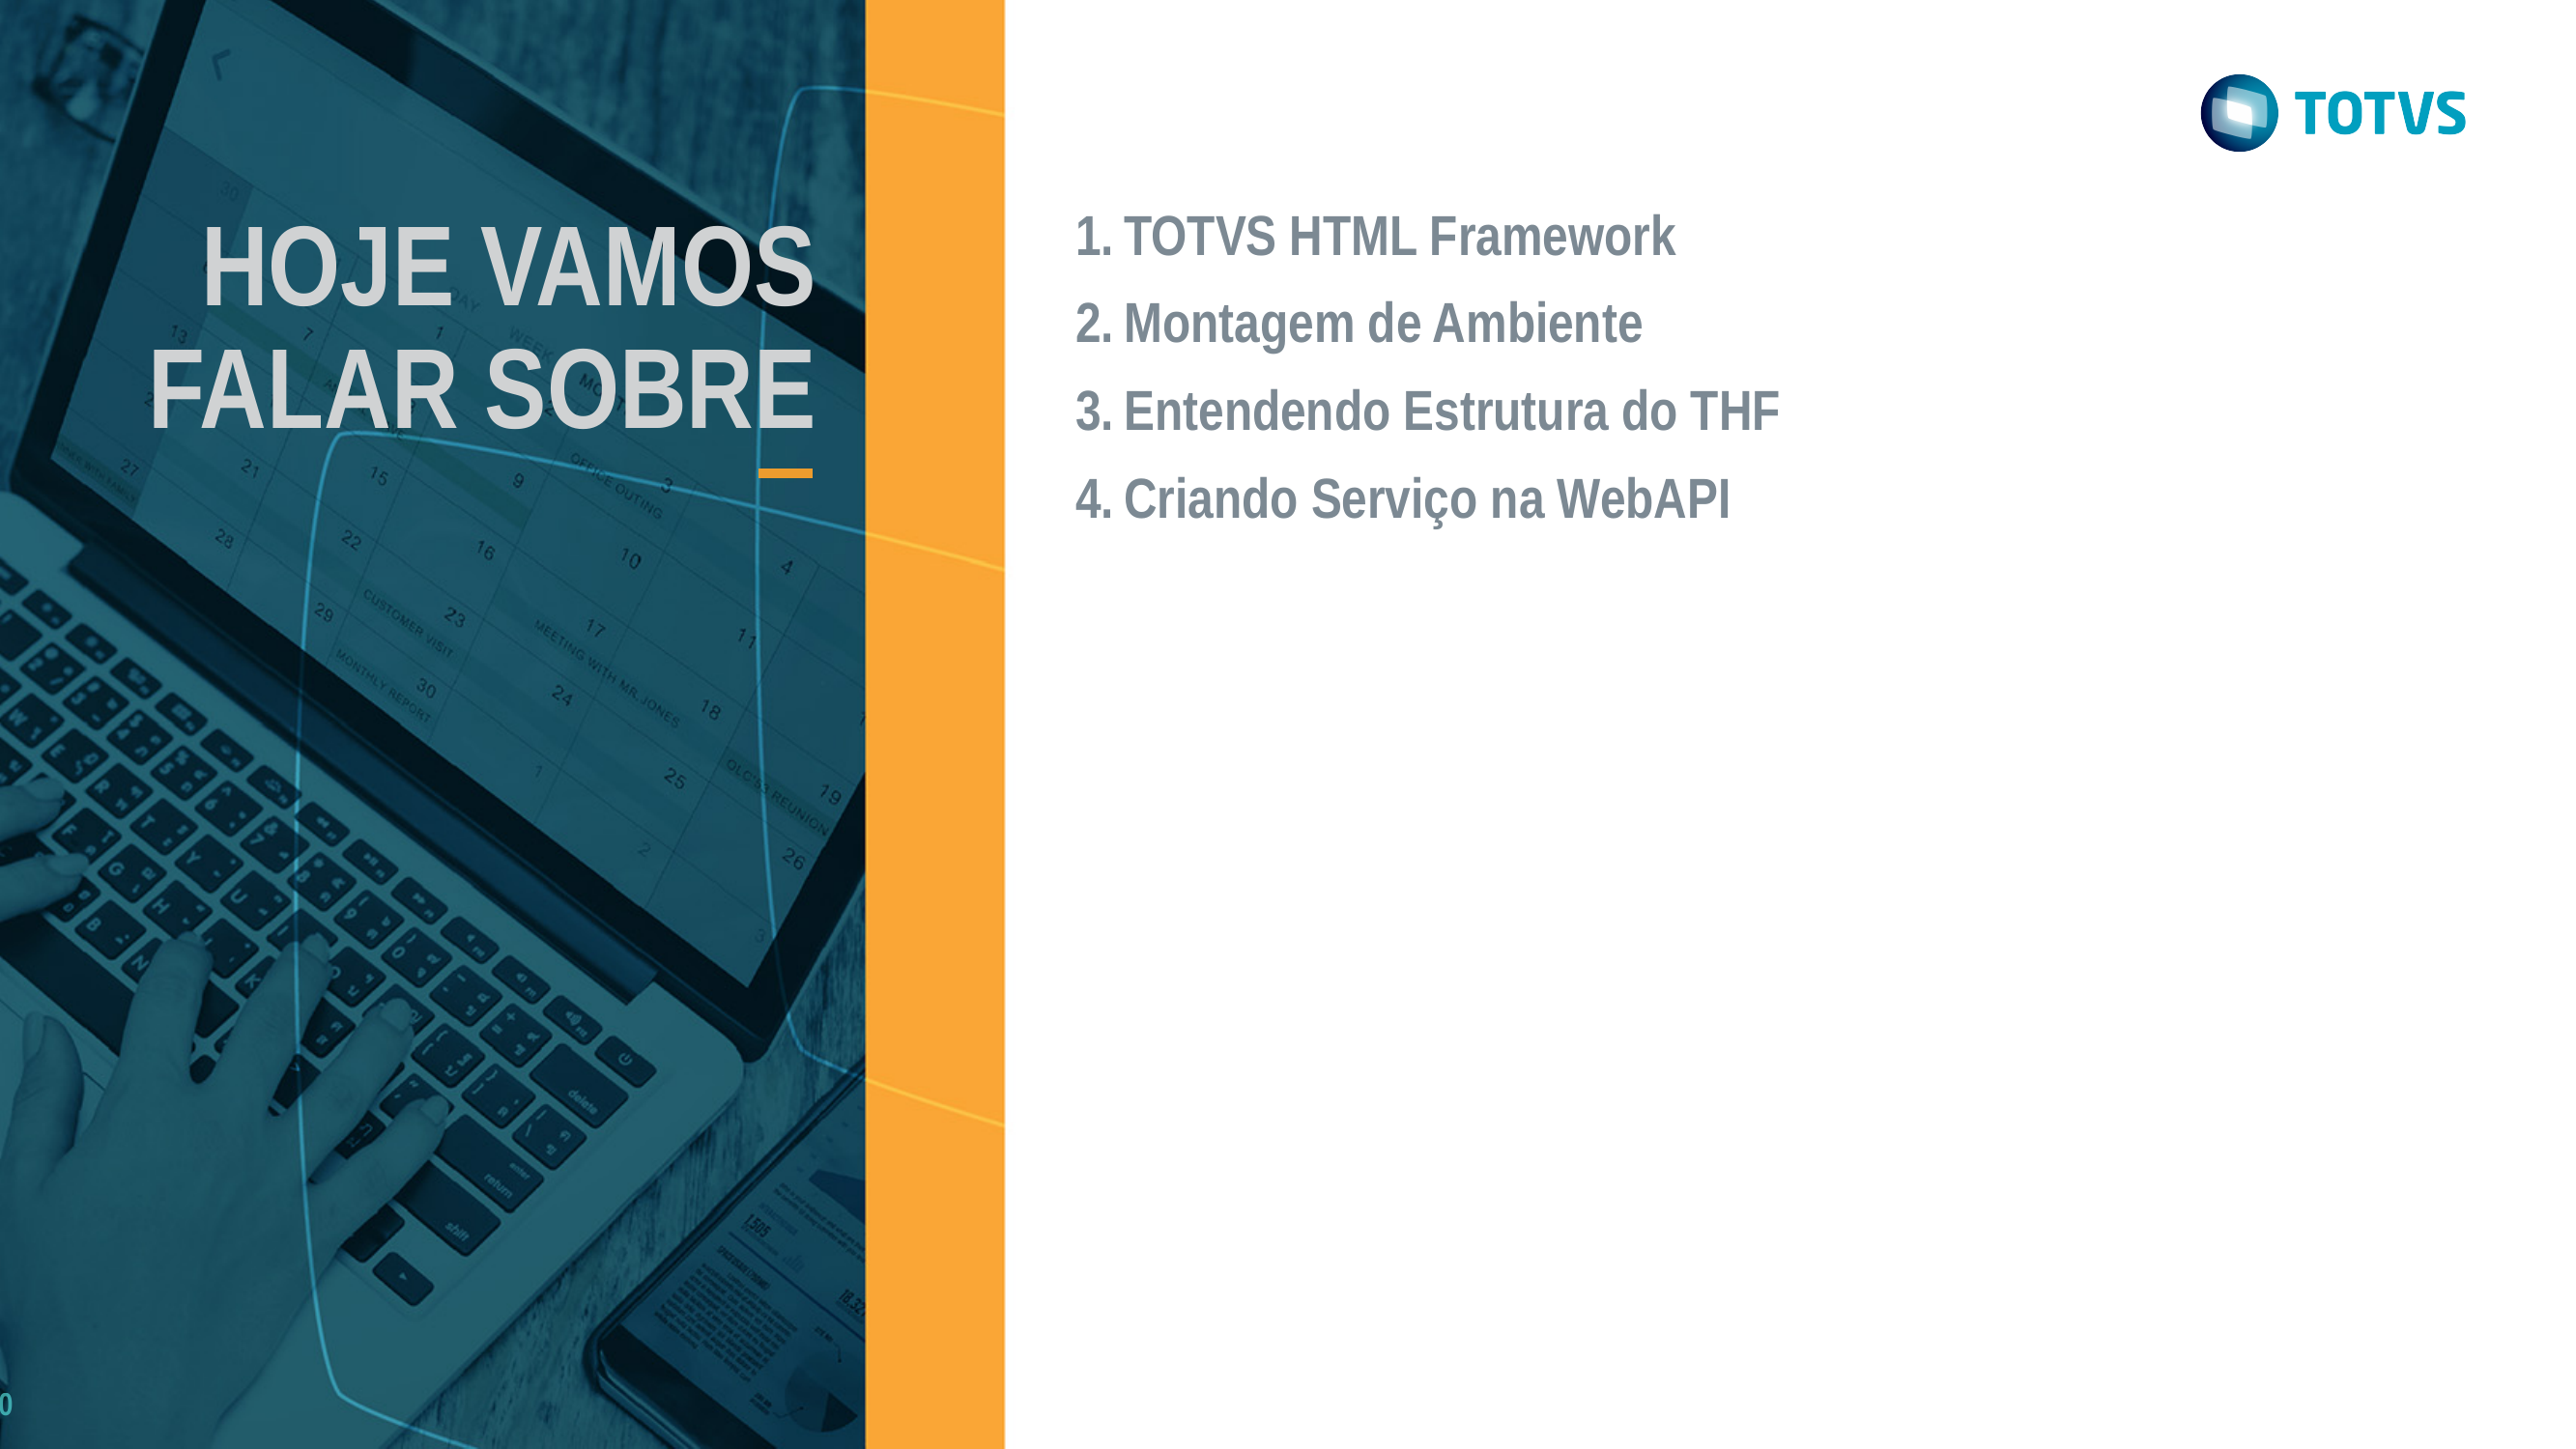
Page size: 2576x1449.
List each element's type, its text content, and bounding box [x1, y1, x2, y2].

picture [0, 0, 2576, 1449]
list HOJE VAMOS FALAR SOBRE [0, 200, 832, 473]
list TOTVS HTML Framework Montagem de Ambiente Entendendo Estrutura do THF Criando Serviço na WebAPI [1061, 191, 2460, 1413]
picture [3, 1398, 9, 1412]
